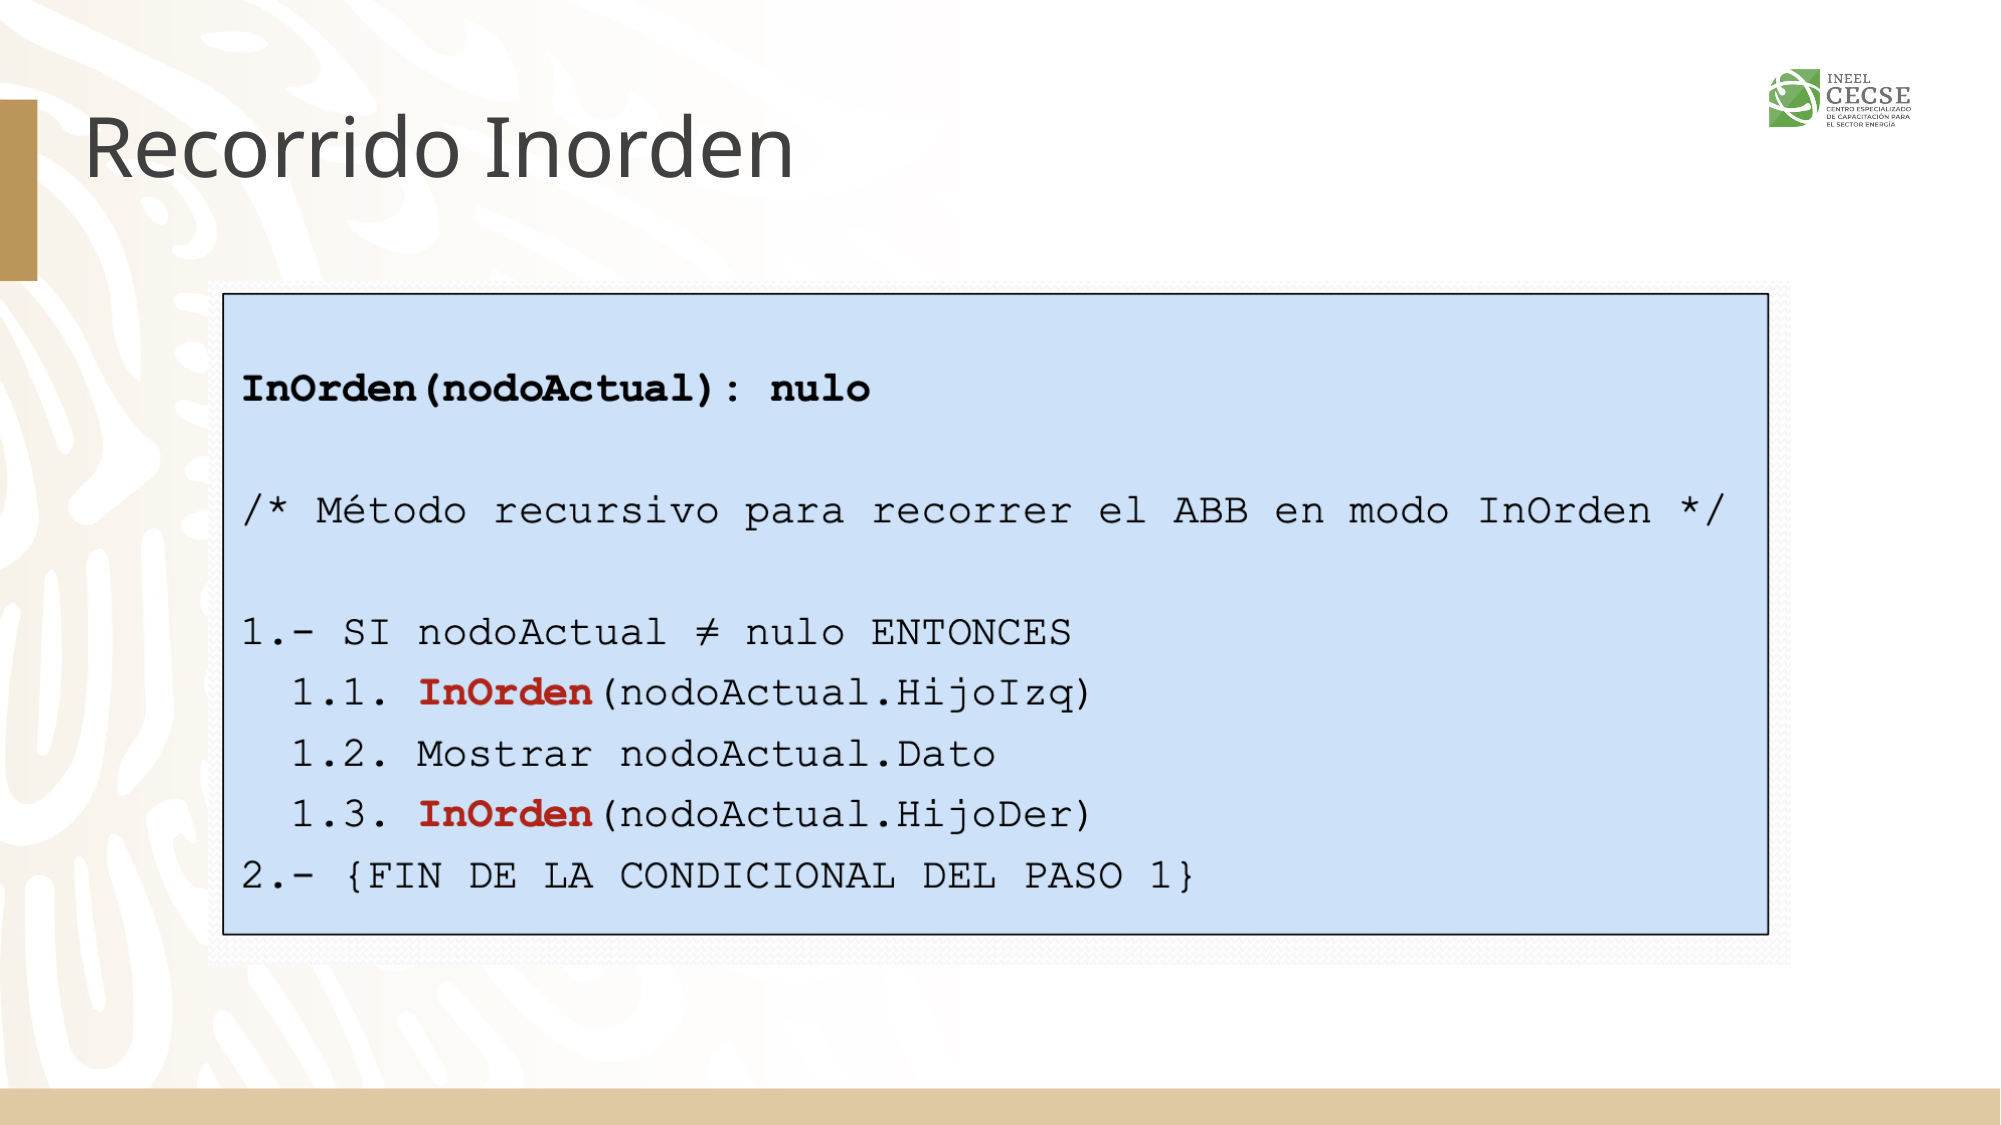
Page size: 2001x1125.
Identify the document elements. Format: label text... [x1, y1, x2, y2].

picture [0, 0, 2001, 1125]
title Recorrido Inorden [67, 98, 1543, 282]
